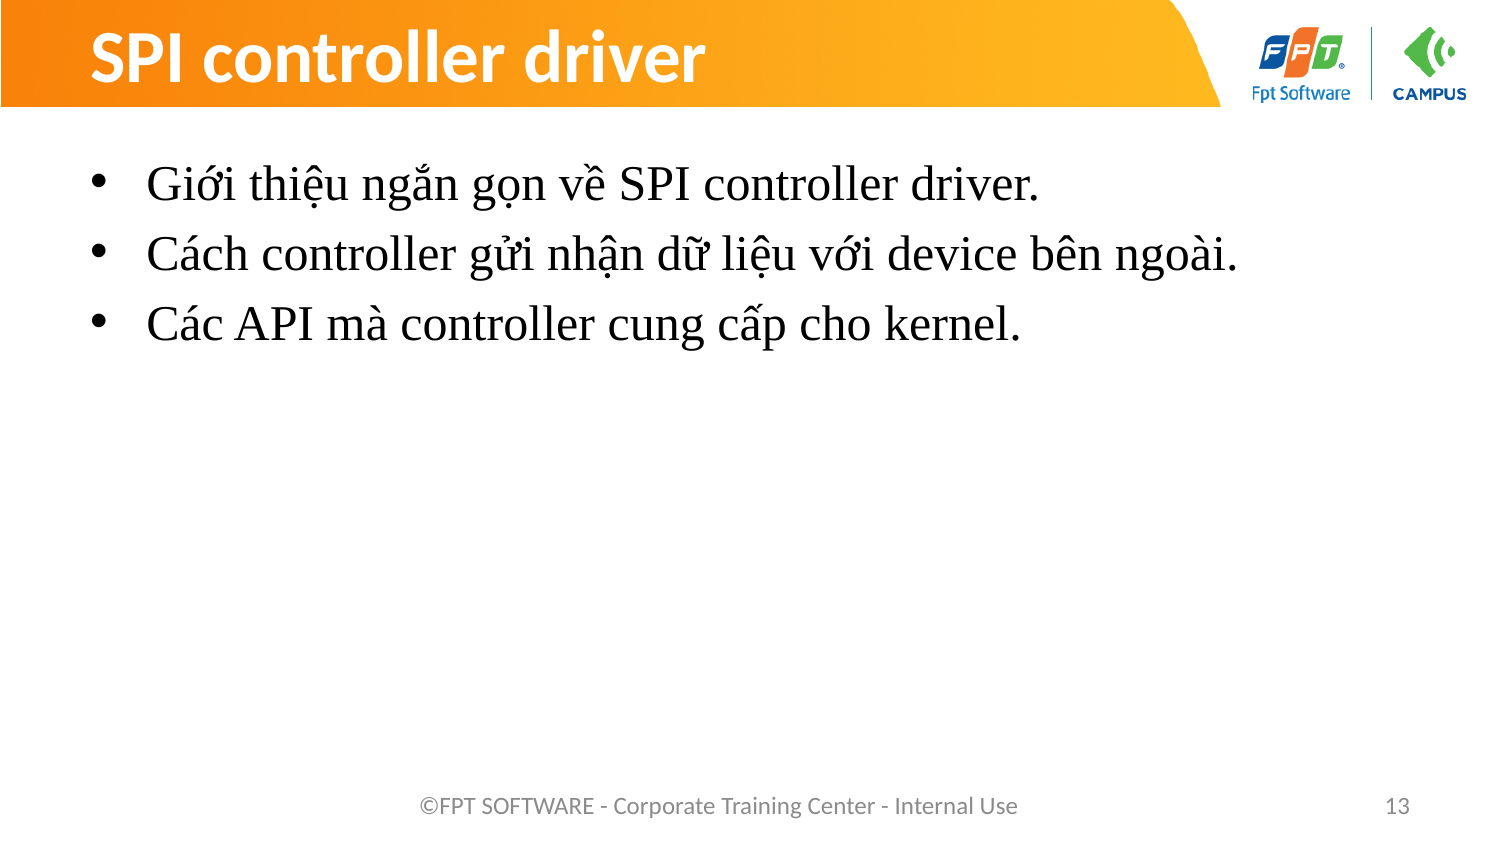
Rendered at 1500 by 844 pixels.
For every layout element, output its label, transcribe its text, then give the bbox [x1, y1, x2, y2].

footer ©FPT SOFTWARE - Corporate Training Center - Internal Use [395, 782, 1043, 827]
picture [1, 0, 1499, 844]
list Giới thiệu ngắn gọn về SPI controller driver. Cách controller gửi nhận dữ liệu với device bên ngoài. Các API mà controller cung cấp cho kernel. [75, 142, 1425, 754]
slide_number 13 [1074, 782, 1425, 827]
title SPI controller driver [75, 0, 1176, 106]
